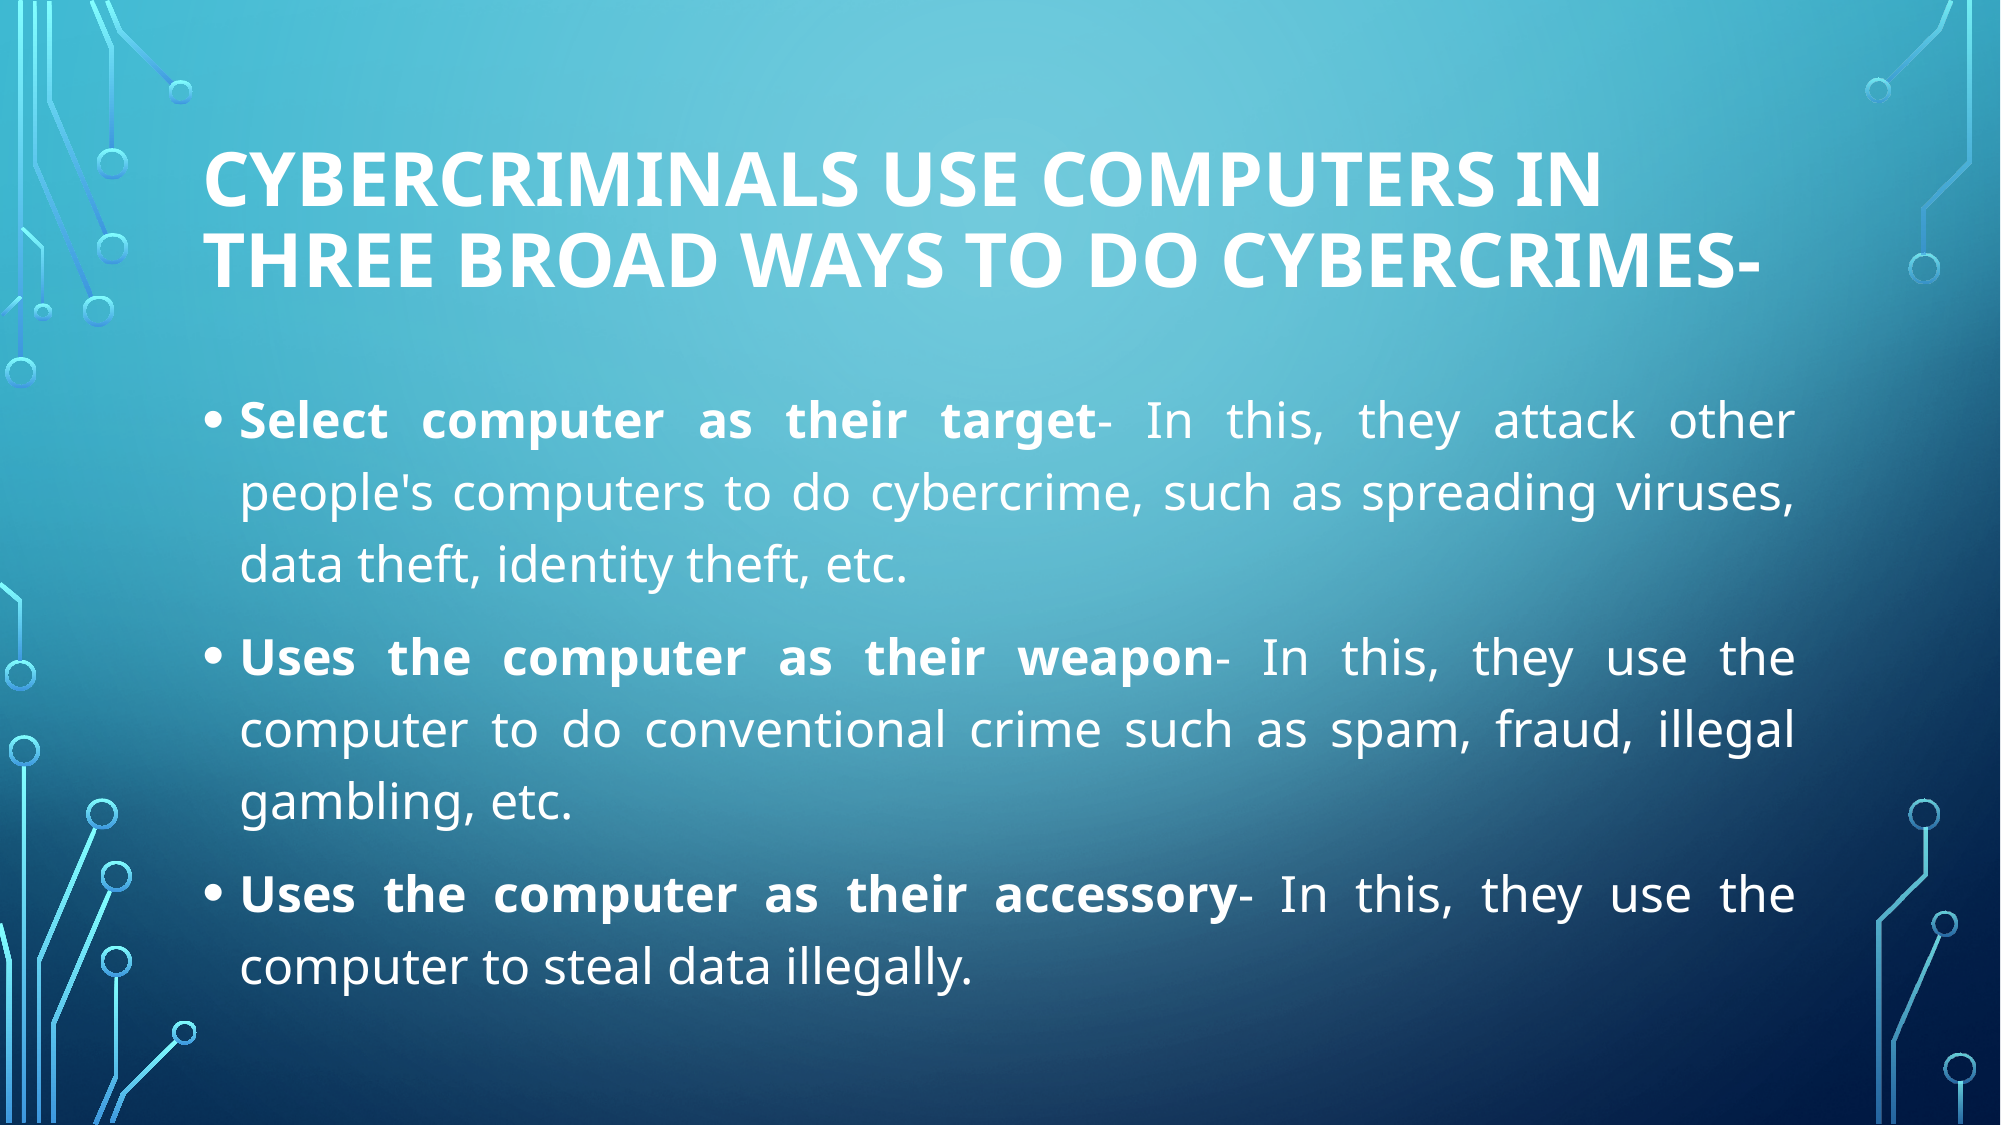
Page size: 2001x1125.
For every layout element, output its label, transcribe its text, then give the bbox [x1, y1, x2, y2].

title Cybercriminals use computers in three broad ways to do cybercrimes- [187, 101, 1813, 344]
list Select computer as their target- In this, they attack other people's computers to do cybercrime, such as spreading viruses, data theft, identity theft, etc. Uses the computer as their weapon- In this, they use the computer to do conventional crime such as spam, fraud, illegal gambling, etc. Uses the computer as their accessory- In this, they use the computer to steal data illegally. [187, 369, 1813, 950]
